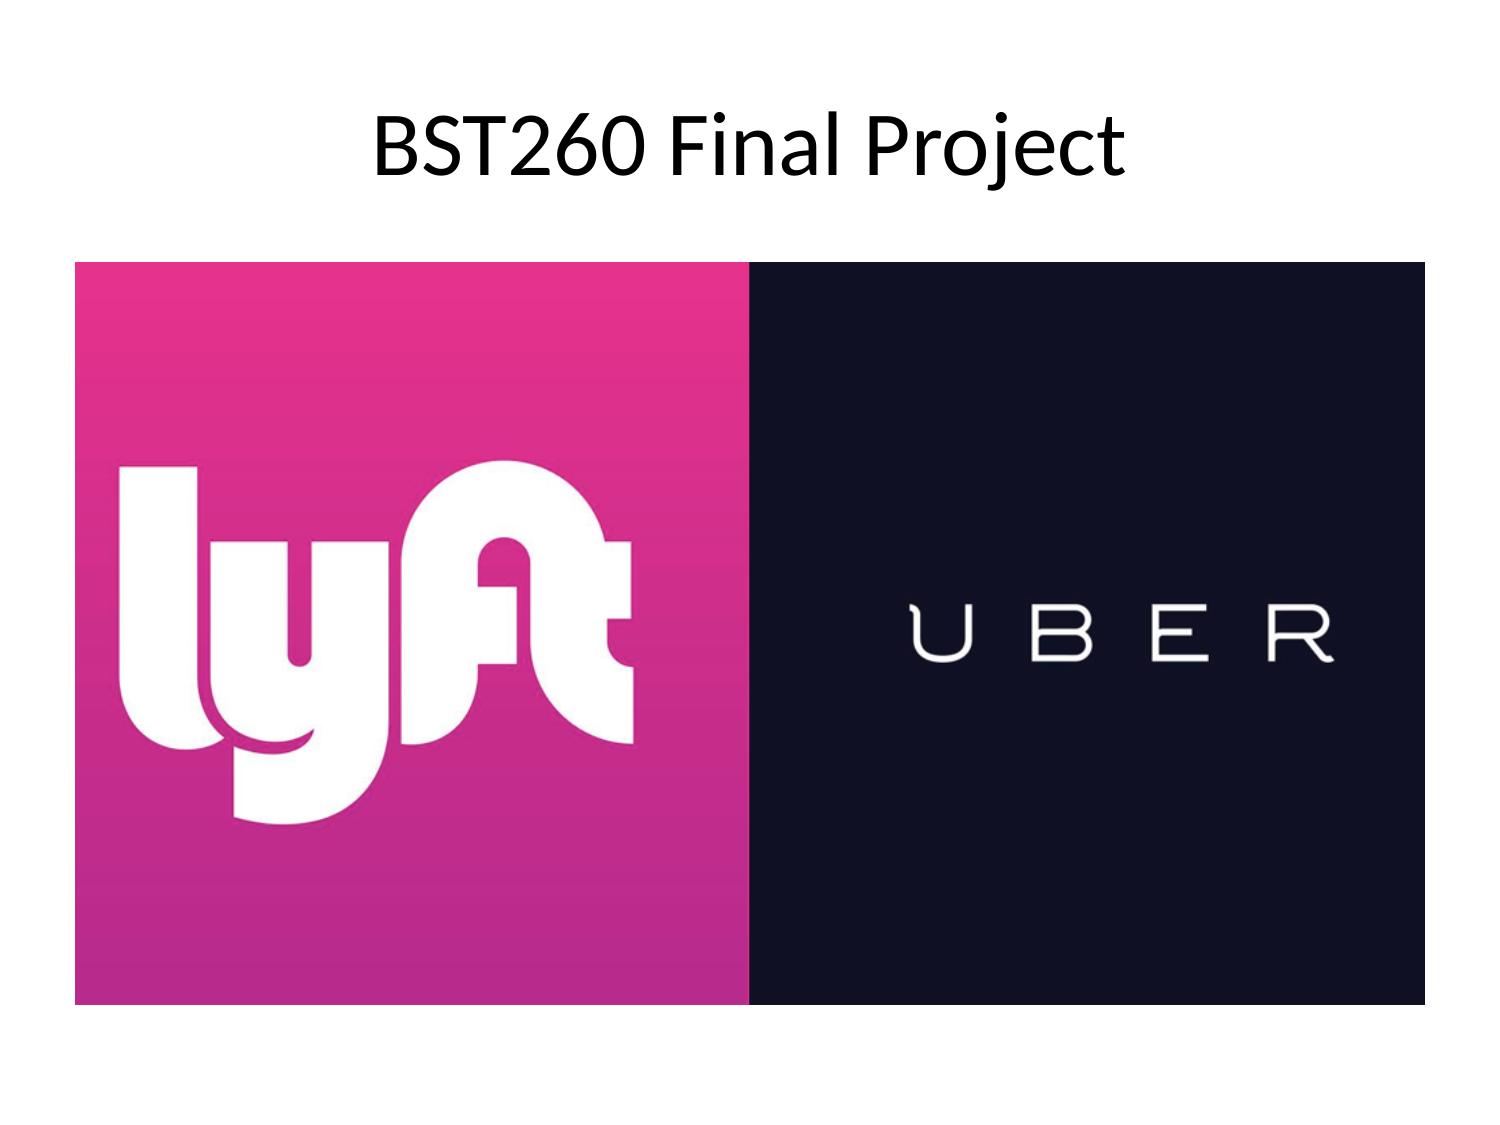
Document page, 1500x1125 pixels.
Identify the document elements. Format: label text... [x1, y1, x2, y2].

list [74, 262, 1426, 1006]
title BST260 Final Project [75, 45, 1425, 233]
